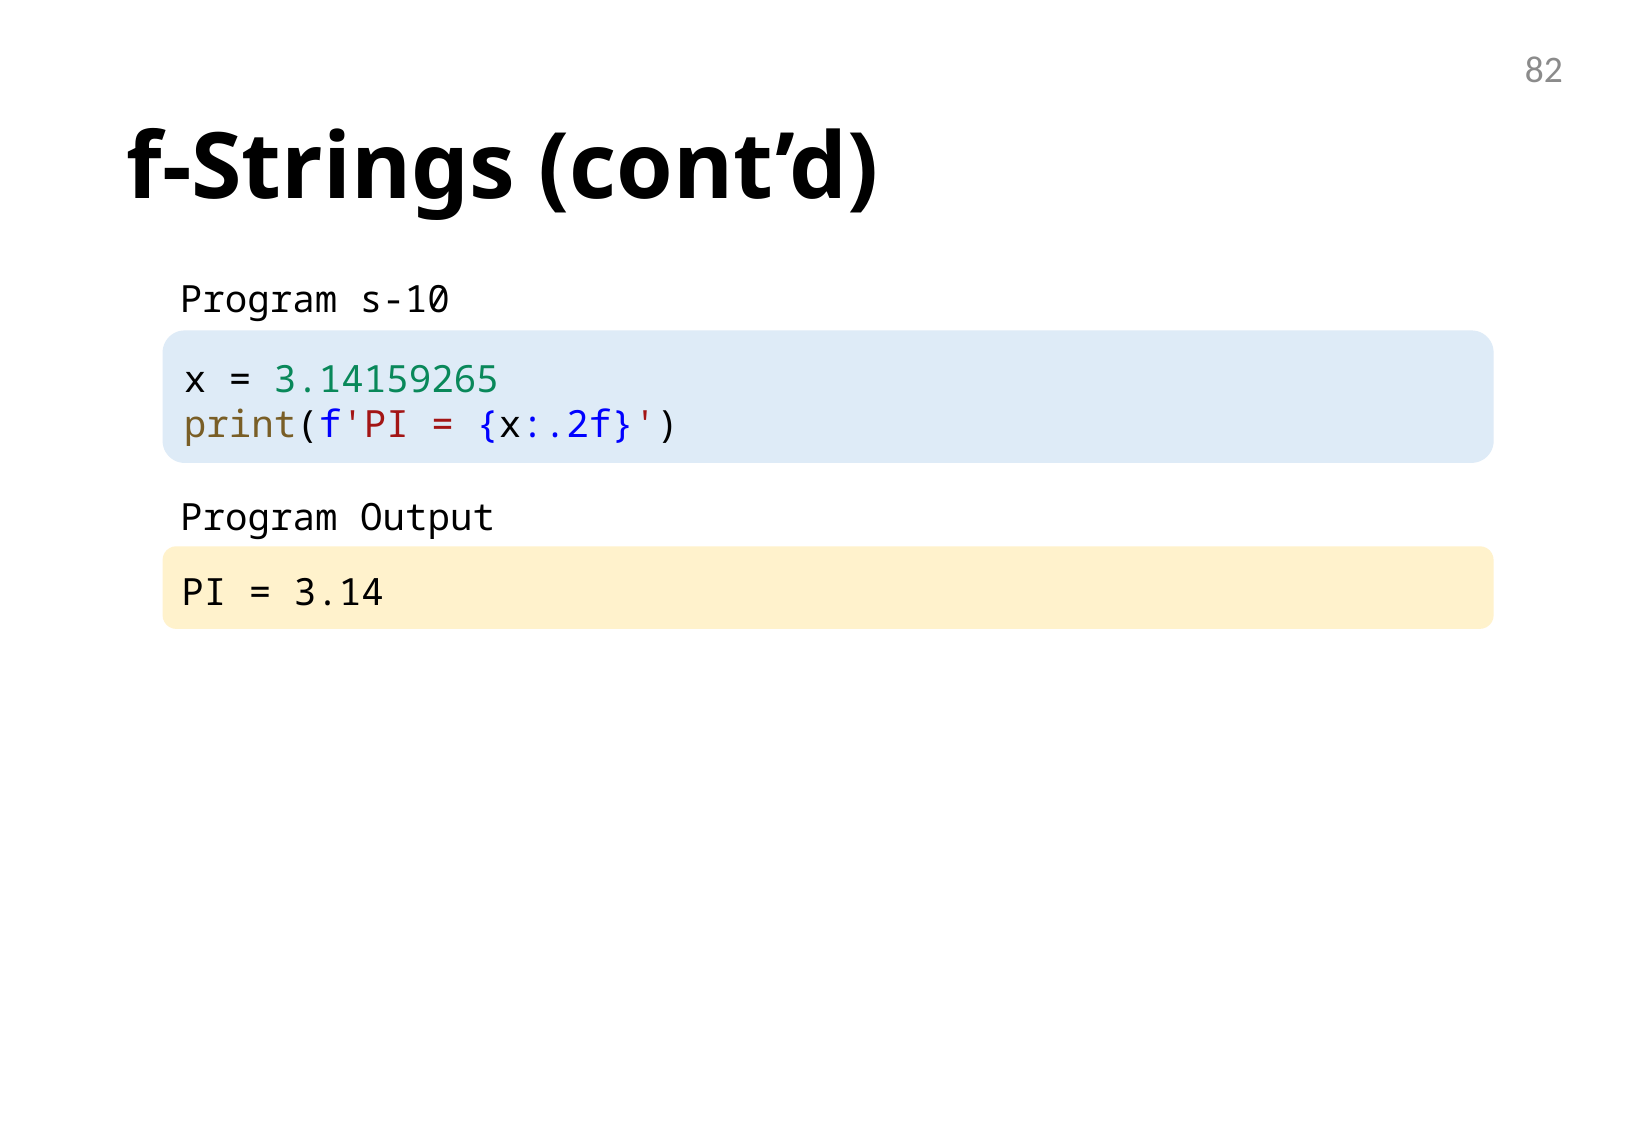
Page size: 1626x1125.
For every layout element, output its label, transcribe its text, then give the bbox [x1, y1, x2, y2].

text_box Program s-10 [165, 267, 465, 328]
text_box PI = 3.14 [162, 546, 1494, 629]
text_box x = 3.14159265 print(f'PI = {x:.2f}') [162, 330, 1494, 463]
title f-Strings (cont’d) [111, 59, 1514, 278]
text_box Program Output [165, 485, 511, 546]
slide_number 82 [1212, 37, 1578, 98]
